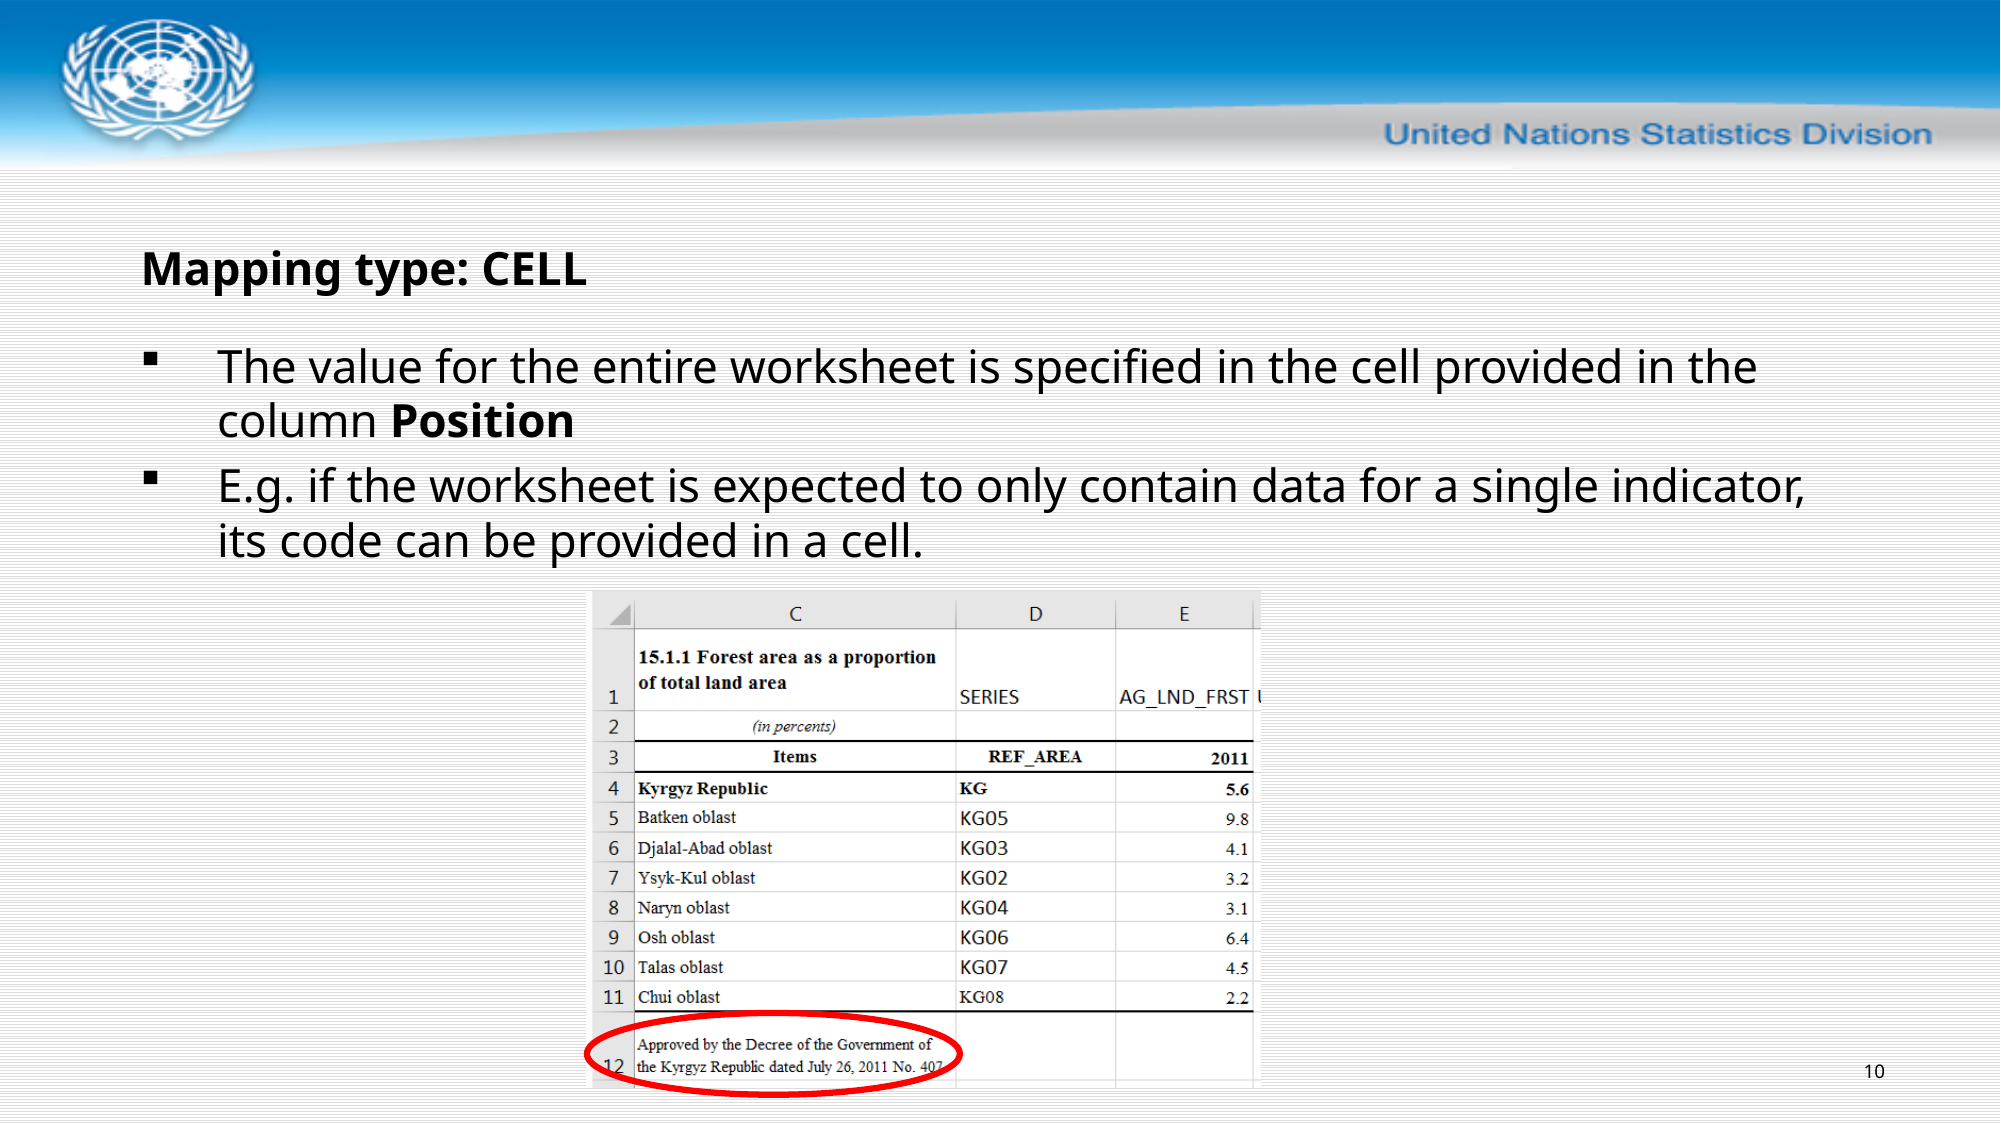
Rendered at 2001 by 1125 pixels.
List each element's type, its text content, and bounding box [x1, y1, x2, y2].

picture [0, 0, 2000, 169]
slide_number 10 [1433, 1042, 1900, 1103]
picture [586, 591, 1261, 1088]
list The value for the entire worksheet is specified in the cell provided in the column Position E.g. if the worksheet is expected to only contain data for a single indicator, its code can be provided in a cell. [124, 329, 1876, 1055]
title Mapping type: CELL [125, 196, 1876, 303]
